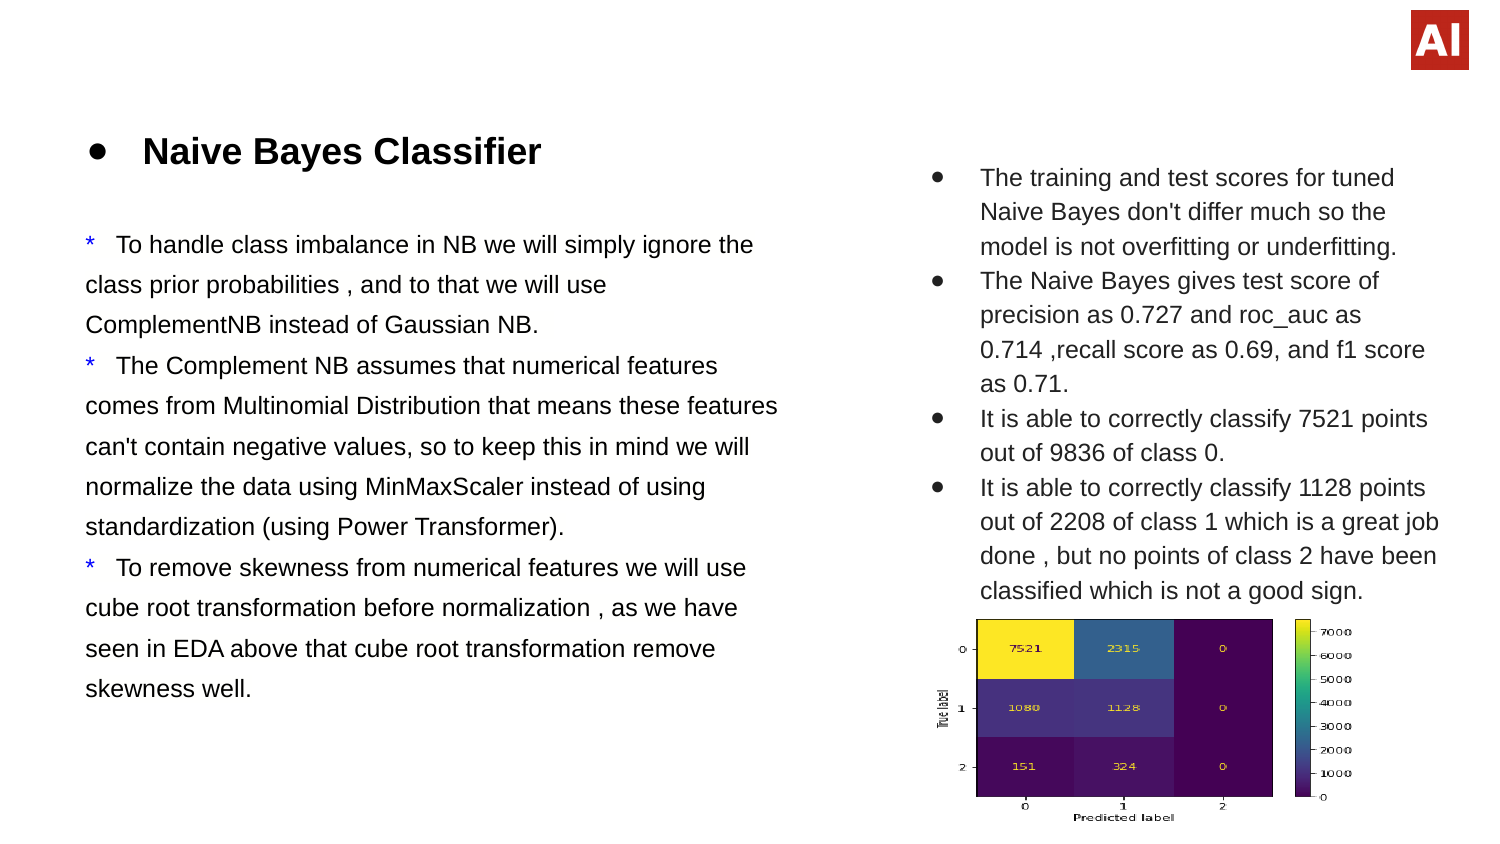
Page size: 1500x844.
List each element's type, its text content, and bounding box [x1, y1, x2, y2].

picture [929, 614, 1363, 827]
text_box The training and test scores for tuned Naive Bayes don't differ much so the model is not overfitting or underfitting. The Naive Bayes gives test score of precision as 0.727 and roc_auc as 0.714 ,recall score as 0.69, and f1 score as 0.71. It is able to correctly classify 7521 points out of 9836 of class 0. It is able to correctly classify 1128 points out of 2208 of class 1 which is a great job done , but no points of class 2 have been classified which is not a good sign. [889, 141, 1468, 660]
text_box Naive Bayes Classifier [52, 112, 1322, 188]
text_box * To handle class imbalance in NB we will simply ignore the class prior probabilities , and to that we will use ComplementNB instead of Gaussian NB. * The Complement NB assumes that numerical features comes from Multinomial Distribution that means these features can't contain negative values, so to keep this in mind we will normalize the data using MinMaxScaler instead of using standardization (using Power Transformer). * To remove skewness from numerical features we will use cube root transformation before normalization , as we have seen in EDA above that cube root transformation remove skewness well. [70, 202, 807, 748]
picture [1411, 10, 1469, 70]
